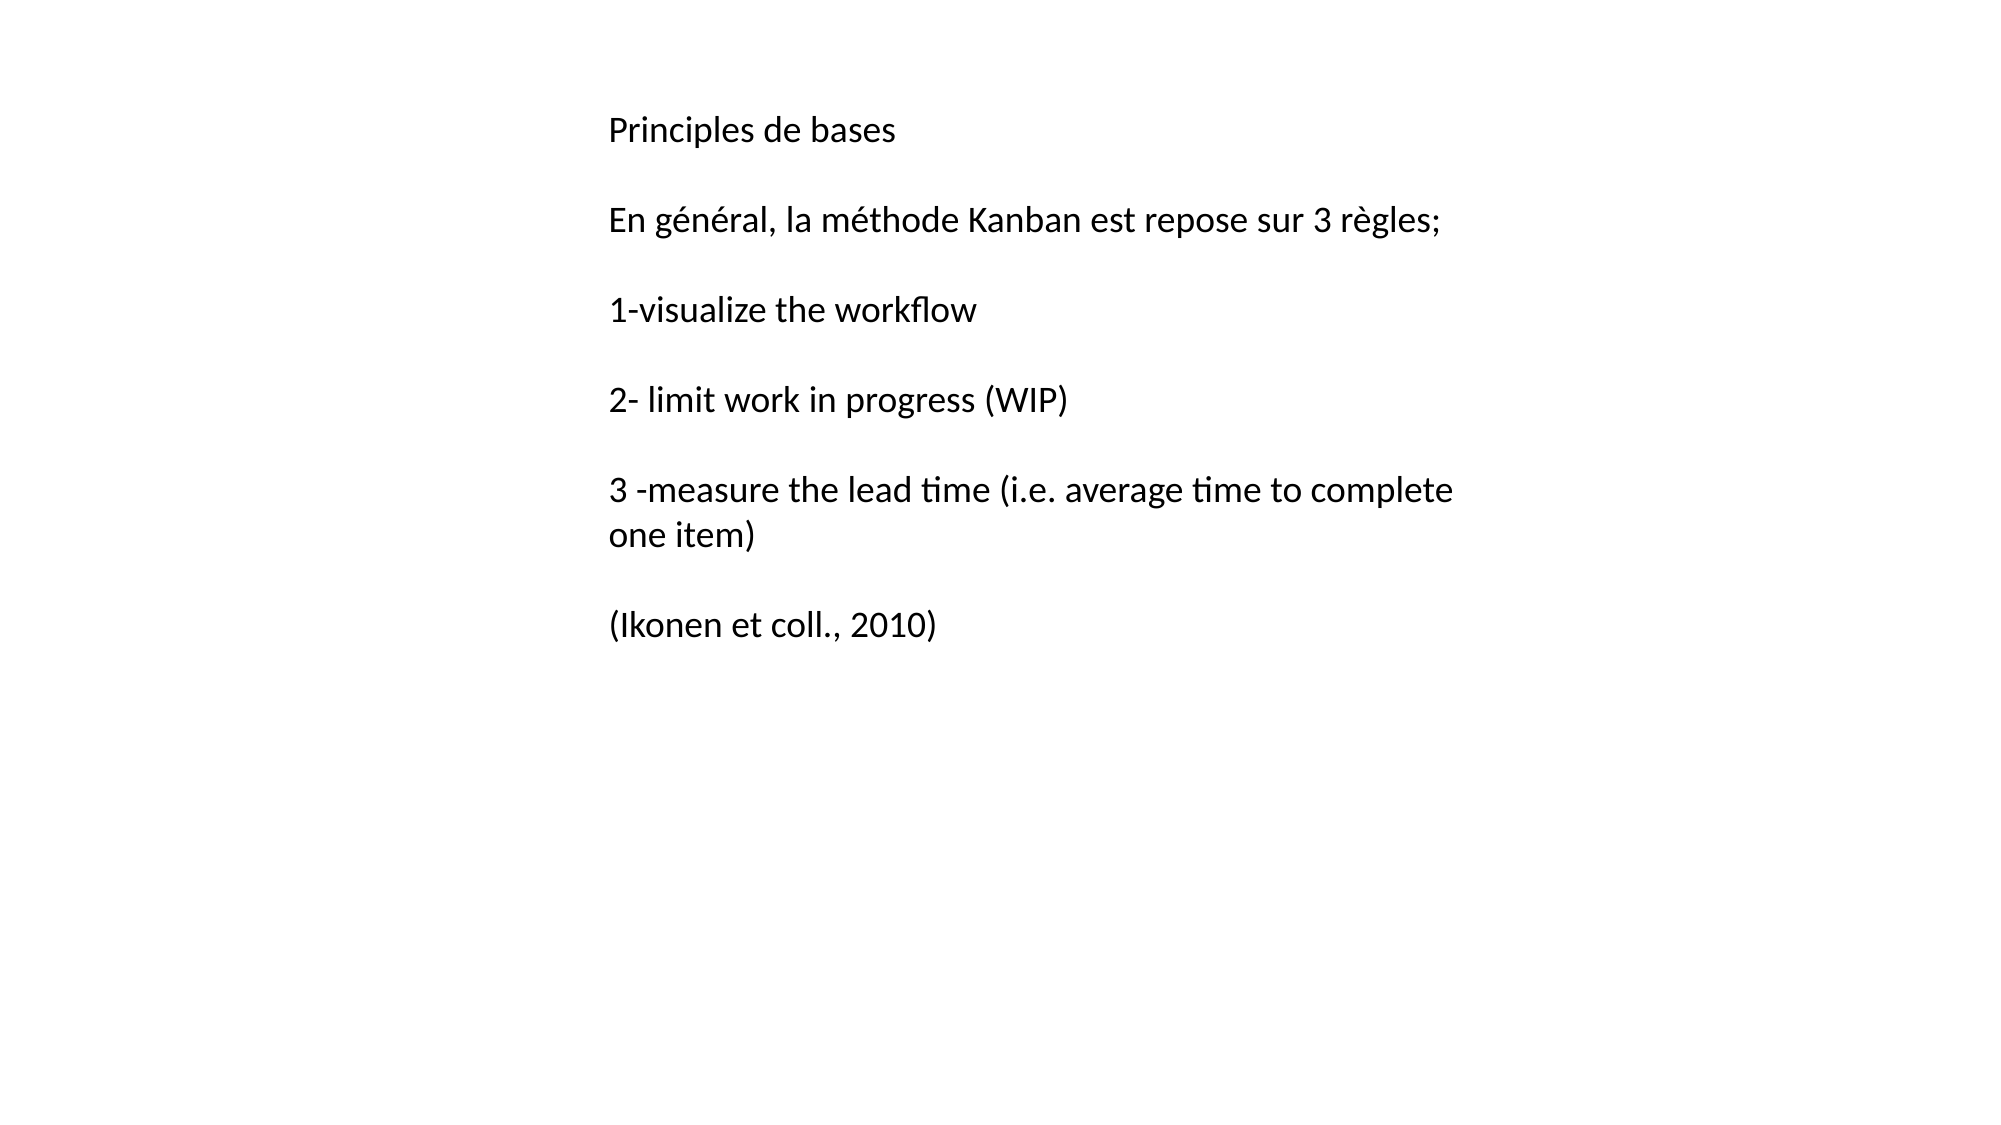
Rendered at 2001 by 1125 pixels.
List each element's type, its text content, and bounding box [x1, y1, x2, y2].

text_box Principles de bases En général, la méthode Kanban est repose sur 3 règles; 1-visualize the workflow 2- limit work in progress (WIP) 3 -measure the lead time (i.e. average time to complete one item) (Ikonen et coll., 2010) [593, 97, 1735, 743]
